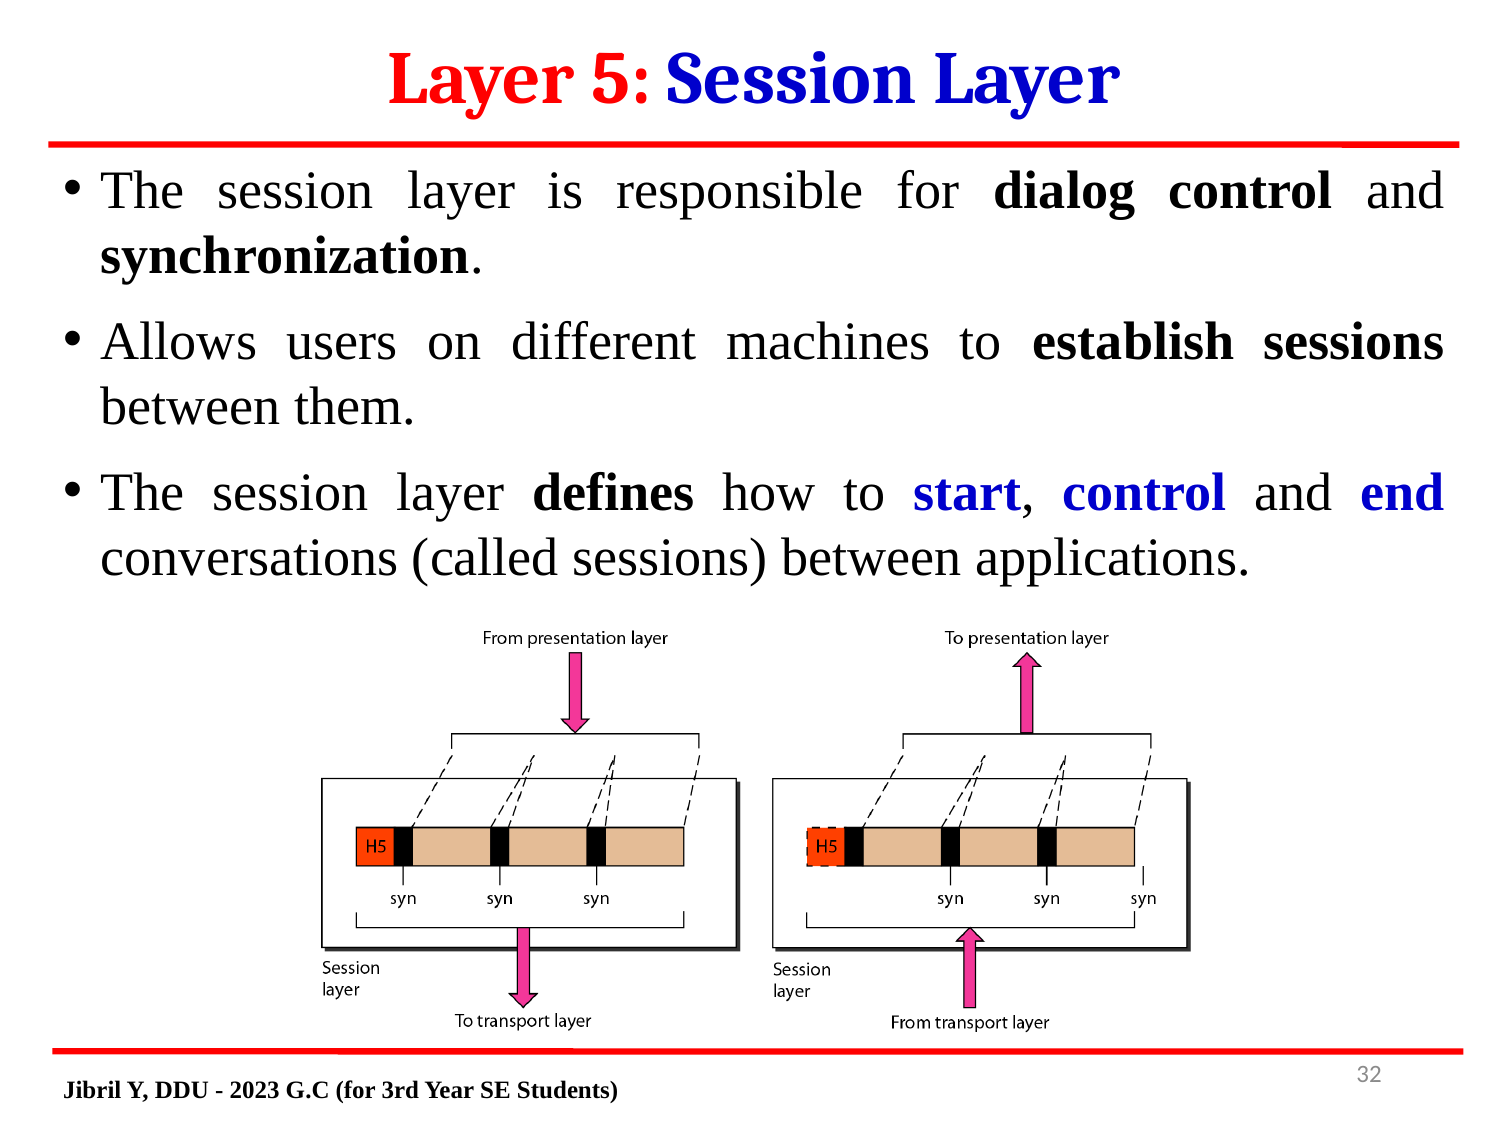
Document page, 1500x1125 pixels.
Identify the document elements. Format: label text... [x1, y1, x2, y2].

picture [321, 628, 1191, 1033]
title Layer 5: Session Layer [48, 30, 1460, 128]
slide_number 32 [1059, 1042, 1397, 1050]
footer Jibril Y, DDU - 2023 G.C (for 3rd Year SE Students) [48, 1058, 1366, 1119]
list The session layer is responsible for dialog control and synchronization. Allows users on different machines to establish sessions between them. The session layer defines how to start, control and end conversations (called sessions) between applications. [48, 146, 1460, 1046]
slide_number 32 [1059, 1053, 1397, 1103]
